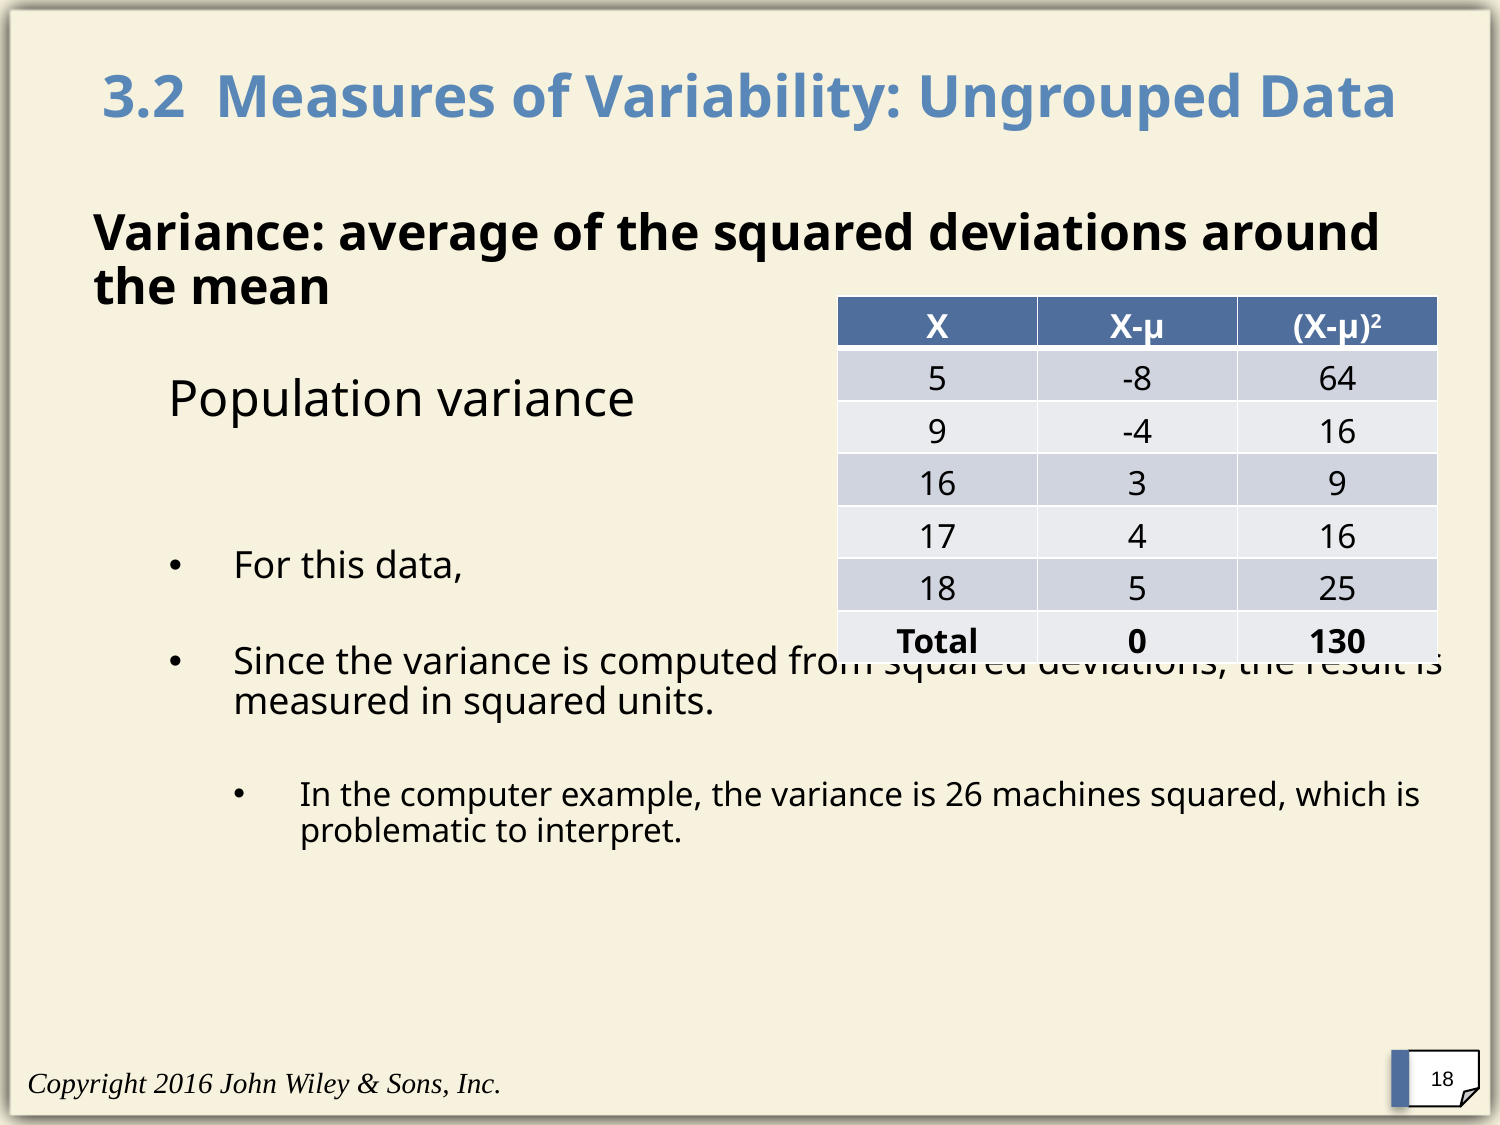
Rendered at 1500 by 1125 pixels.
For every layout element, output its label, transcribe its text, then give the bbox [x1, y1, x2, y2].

table_cell 5 [838, 351, 1037, 400]
table_cell 18 [838, 559, 1037, 610]
table_cell 9 [1238, 454, 1437, 505]
table_cell -8 [1038, 351, 1237, 400]
table_cell -4 [1038, 402, 1237, 452]
table_cell 4 [1038, 507, 1237, 557]
table_cell 5 [1038, 559, 1237, 610]
table_cell 130 [1238, 612, 1437, 662]
title 3.2 Measures of Variability: Ungrouped Data [31, 66, 1469, 132]
table_cell 9 [838, 402, 1037, 452]
table_cell 17 [838, 507, 1037, 557]
table_cell Total [838, 612, 1037, 662]
table_header X [838, 297, 1037, 345]
table_cell 16 [1238, 402, 1437, 452]
table_cell 0 [1038, 612, 1237, 662]
table_header (X-μ)2 [1238, 297, 1437, 345]
table_header X-μ [1038, 297, 1237, 345]
table_cell 64 [1238, 351, 1437, 400]
table_cell 16 [838, 454, 1037, 505]
table_cell 25 [1238, 559, 1437, 610]
table_cell 16 [1238, 507, 1437, 557]
table_cell 3 [1038, 454, 1237, 505]
